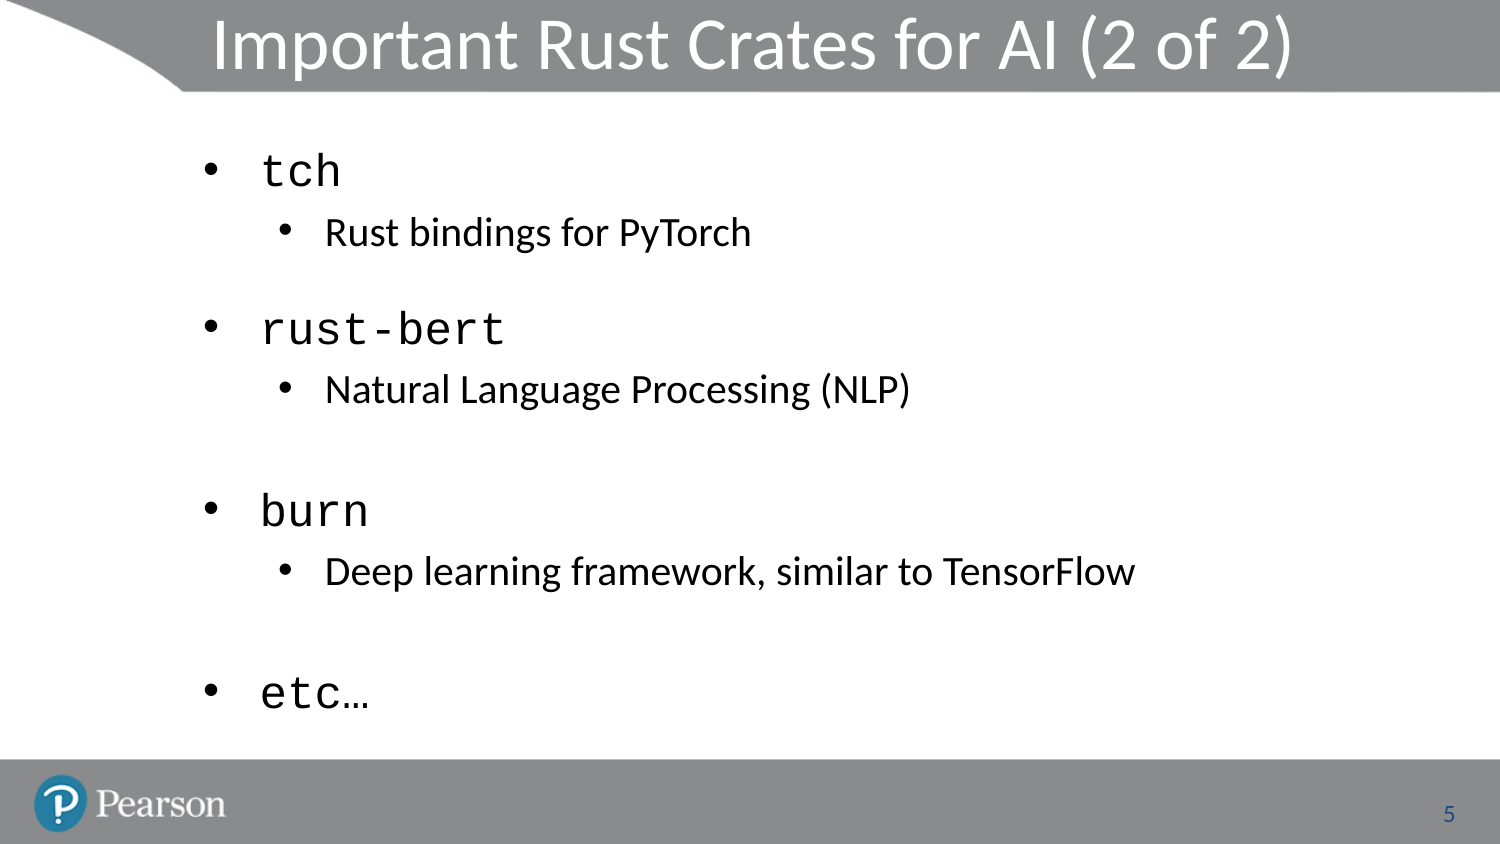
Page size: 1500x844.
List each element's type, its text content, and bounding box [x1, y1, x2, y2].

list tch Rust bindings for PyTorch rust-bert Natural Language Processing (NLP) burn Deep learning framework, similar to TensorFlow etc… [188, 133, 1479, 716]
text_box 5 [1406, 759, 1493, 835]
title Important Rust Crates for AI (2 of 2) [187, 0, 1426, 79]
picture [0, 0, 1500, 844]
